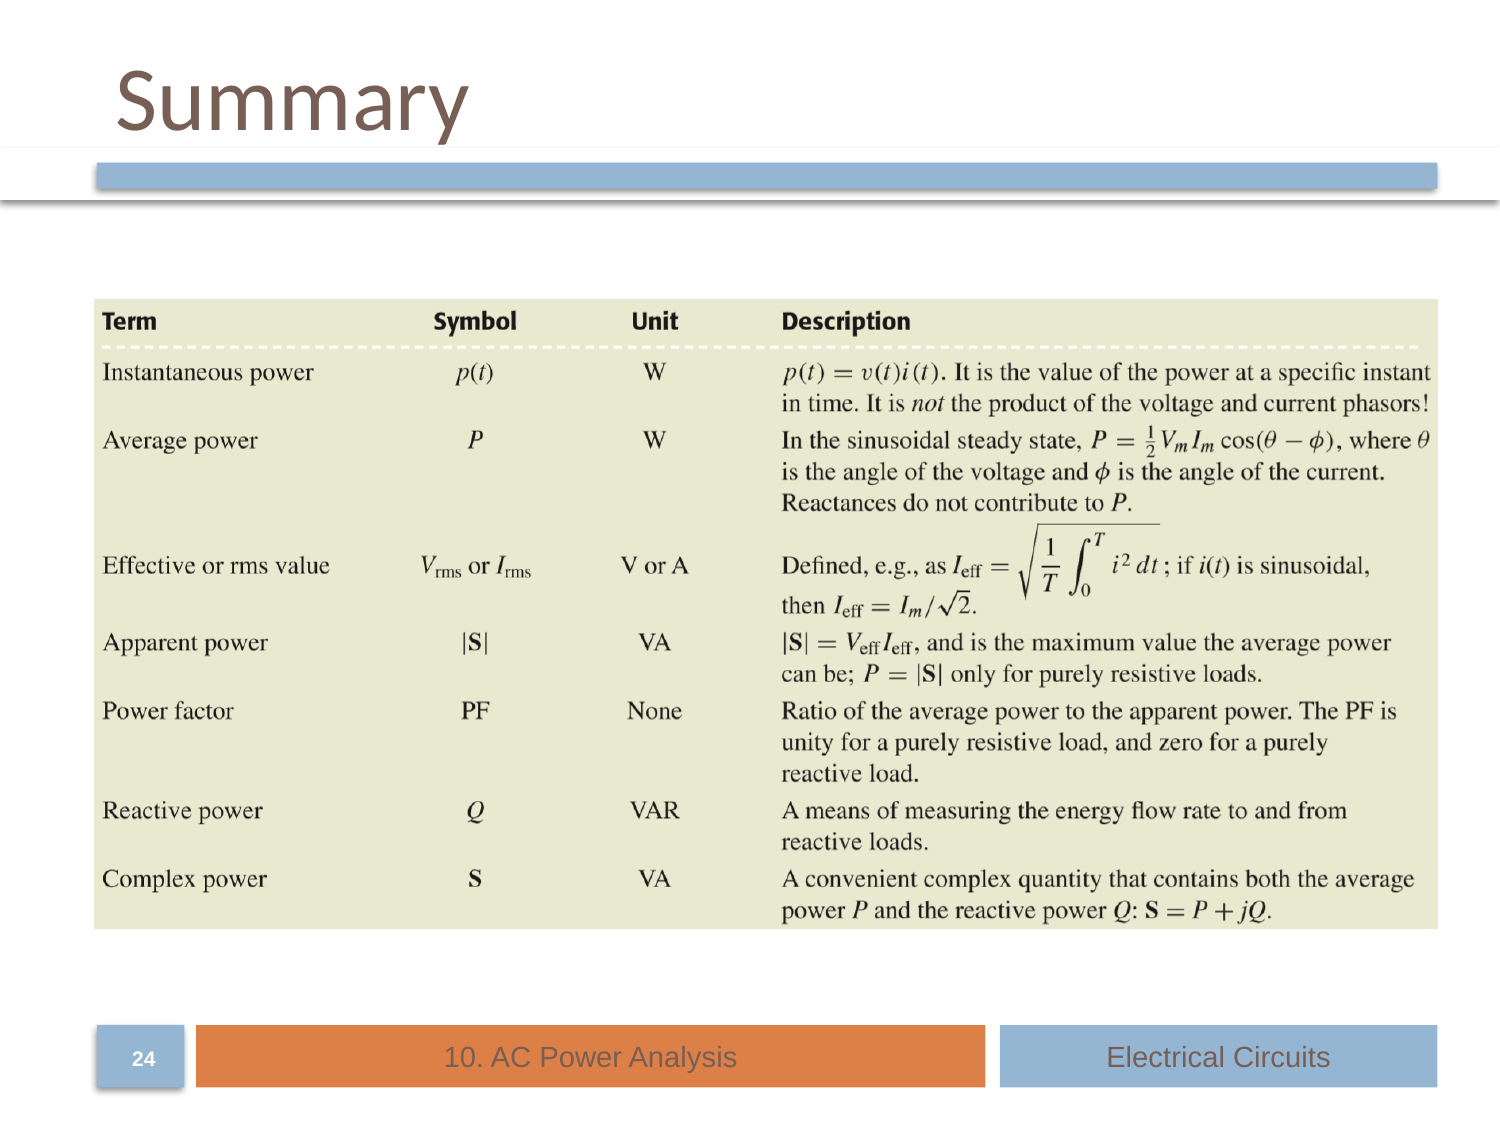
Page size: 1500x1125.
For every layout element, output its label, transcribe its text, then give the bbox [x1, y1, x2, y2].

title Summary [100, 37, 1438, 150]
picture [94, 299, 1438, 930]
slide_number 24 [99, 1038, 188, 1079]
slide_number Electrical Circuits [999, 1025, 1438, 1088]
footer 10. AC Power Analysis [196, 1025, 986, 1088]
